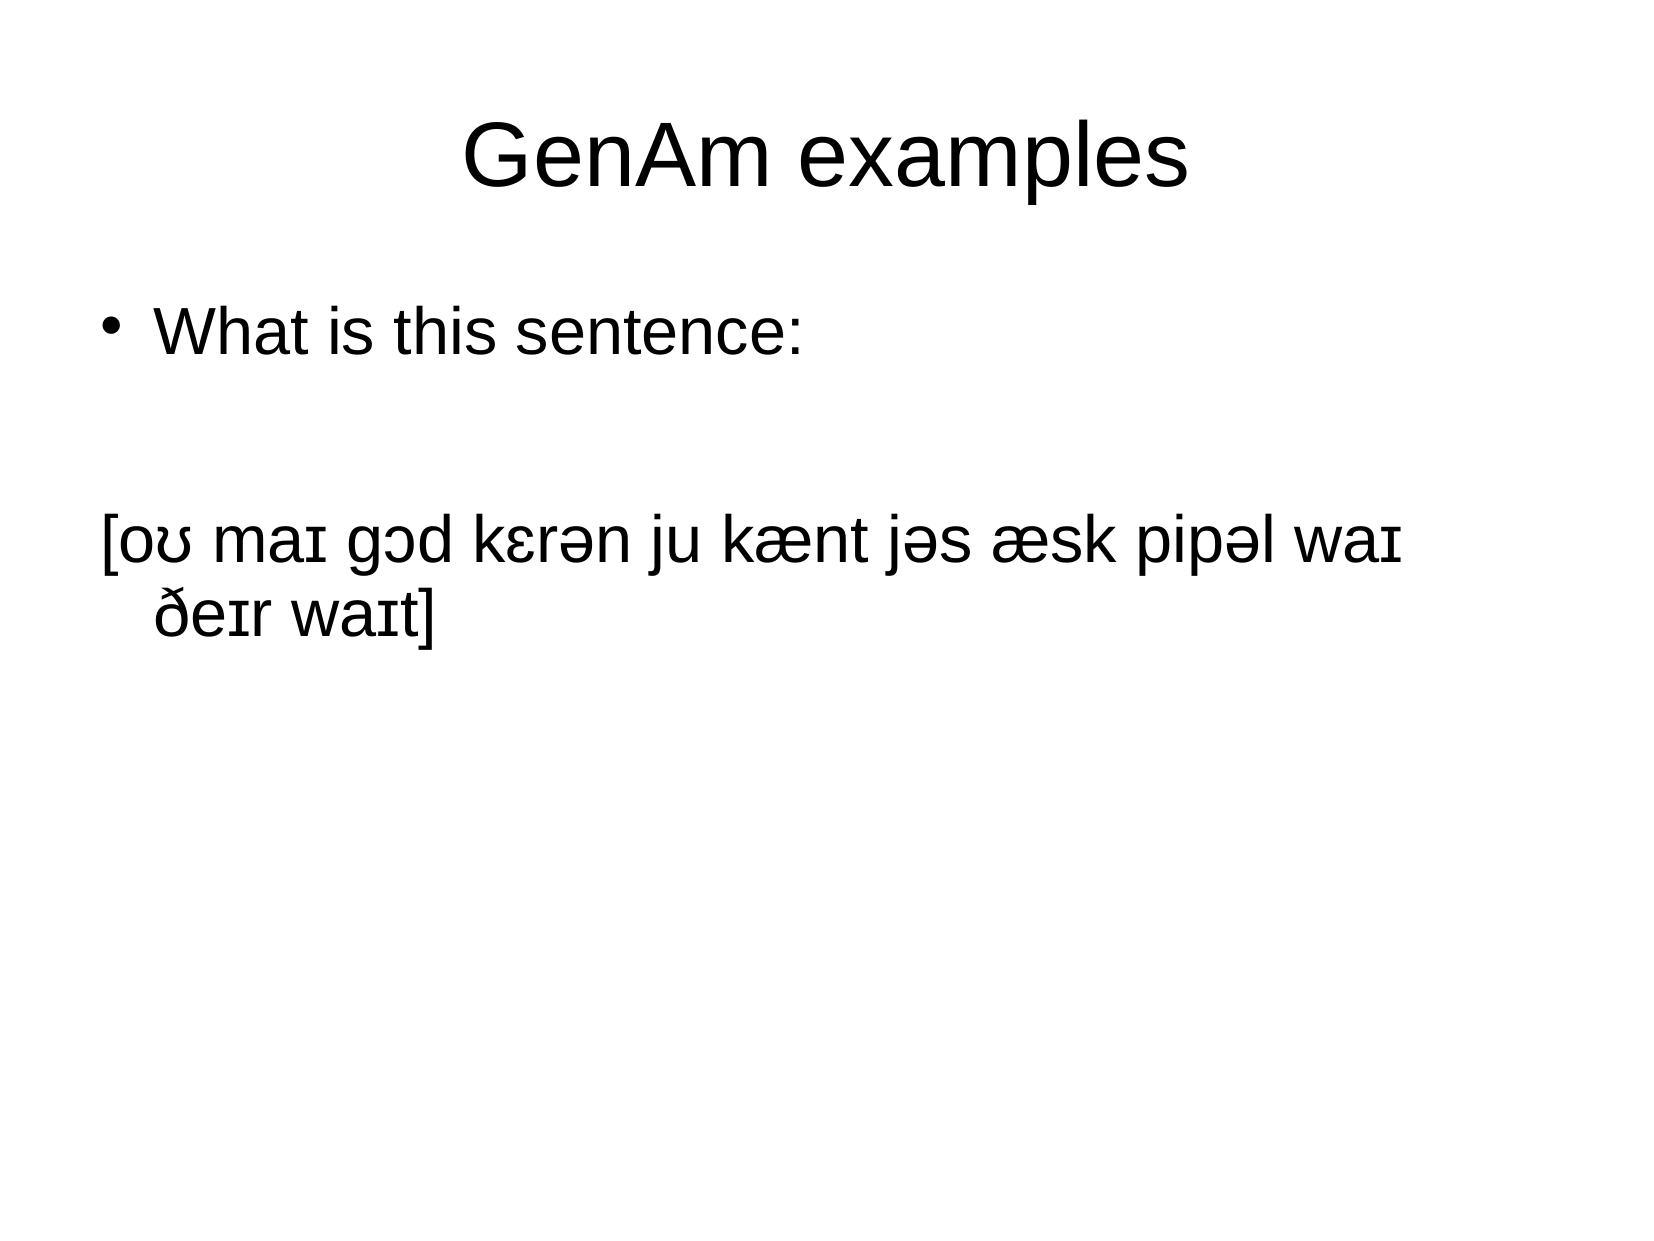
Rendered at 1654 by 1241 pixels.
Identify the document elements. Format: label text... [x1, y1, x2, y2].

list What is this sentence: [oʊ maɪ gɔd kɛrən ju kænt jəs æsk pipəl waɪ ðeɪr waɪt] [82, 290, 1538, 1010]
title GenAm examples [82, 49, 1571, 257]
